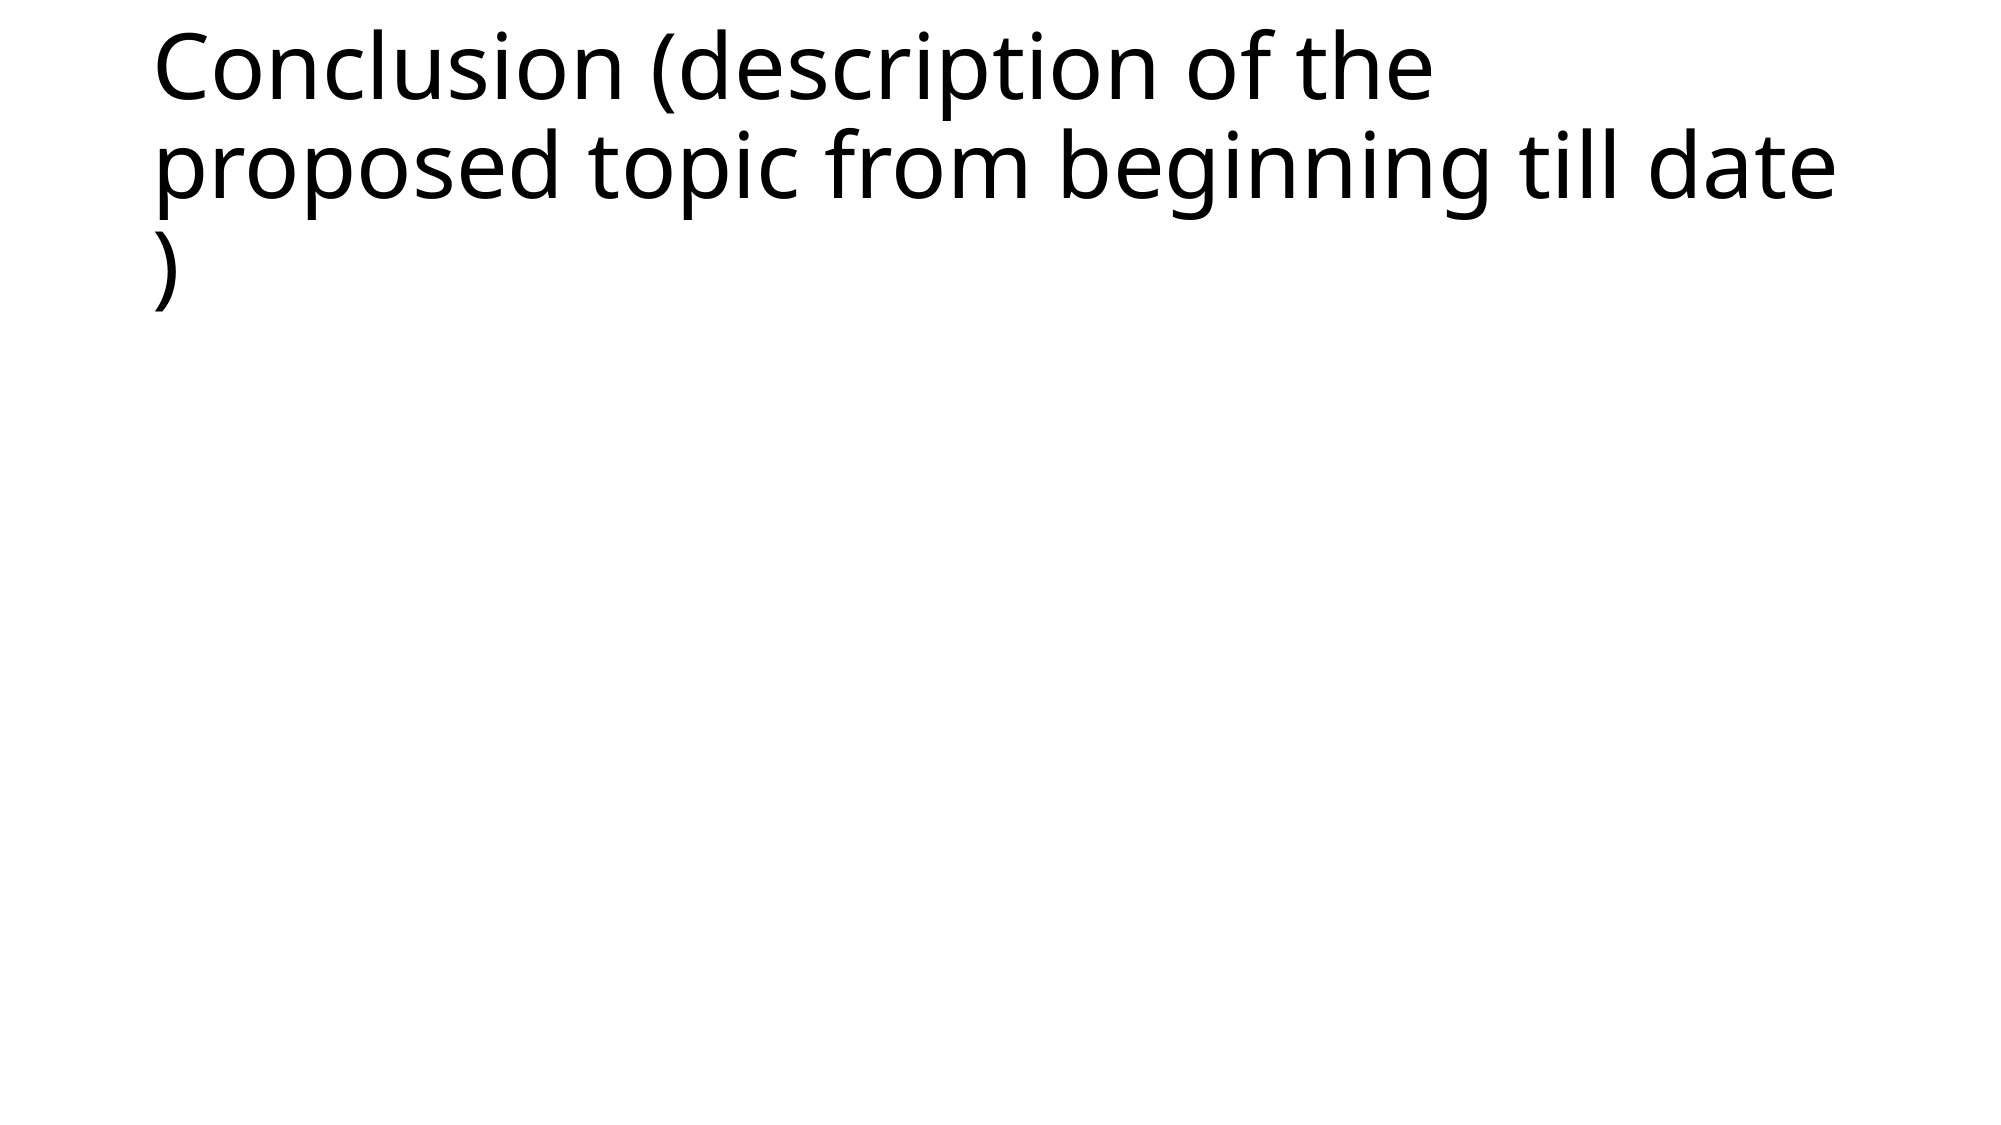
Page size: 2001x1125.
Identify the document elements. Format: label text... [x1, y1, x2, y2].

title Conclusion (description of the proposed topic from beginning till date ) [137, 59, 1863, 278]
